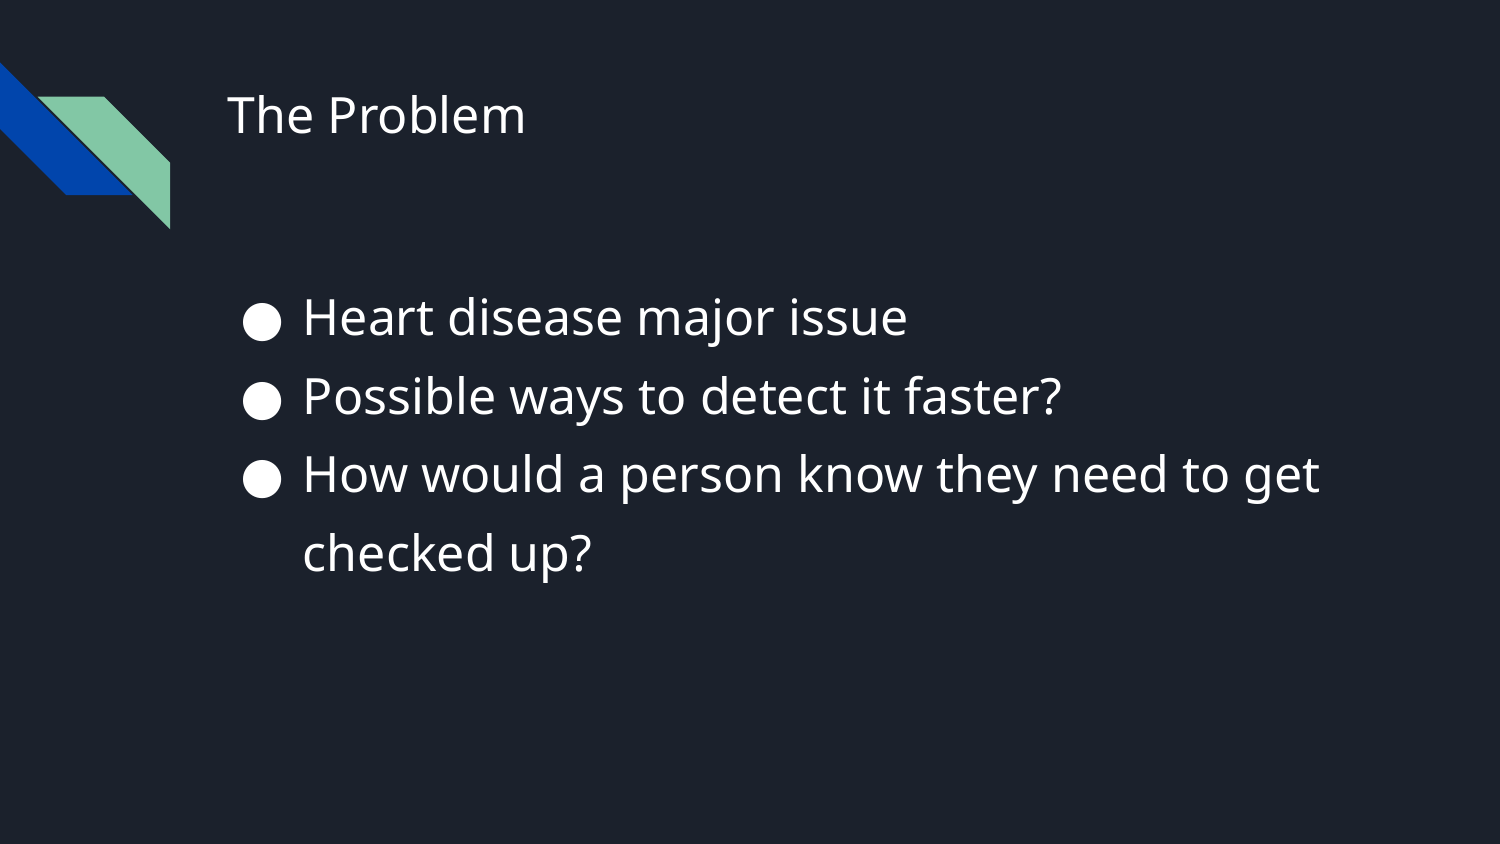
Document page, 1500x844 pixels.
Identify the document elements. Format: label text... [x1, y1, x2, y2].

title The Problem [212, 64, 1368, 215]
list Heart disease major issue Possible ways to detect it faster? How would a person know they need to get checked up? [212, 257, 1368, 735]
